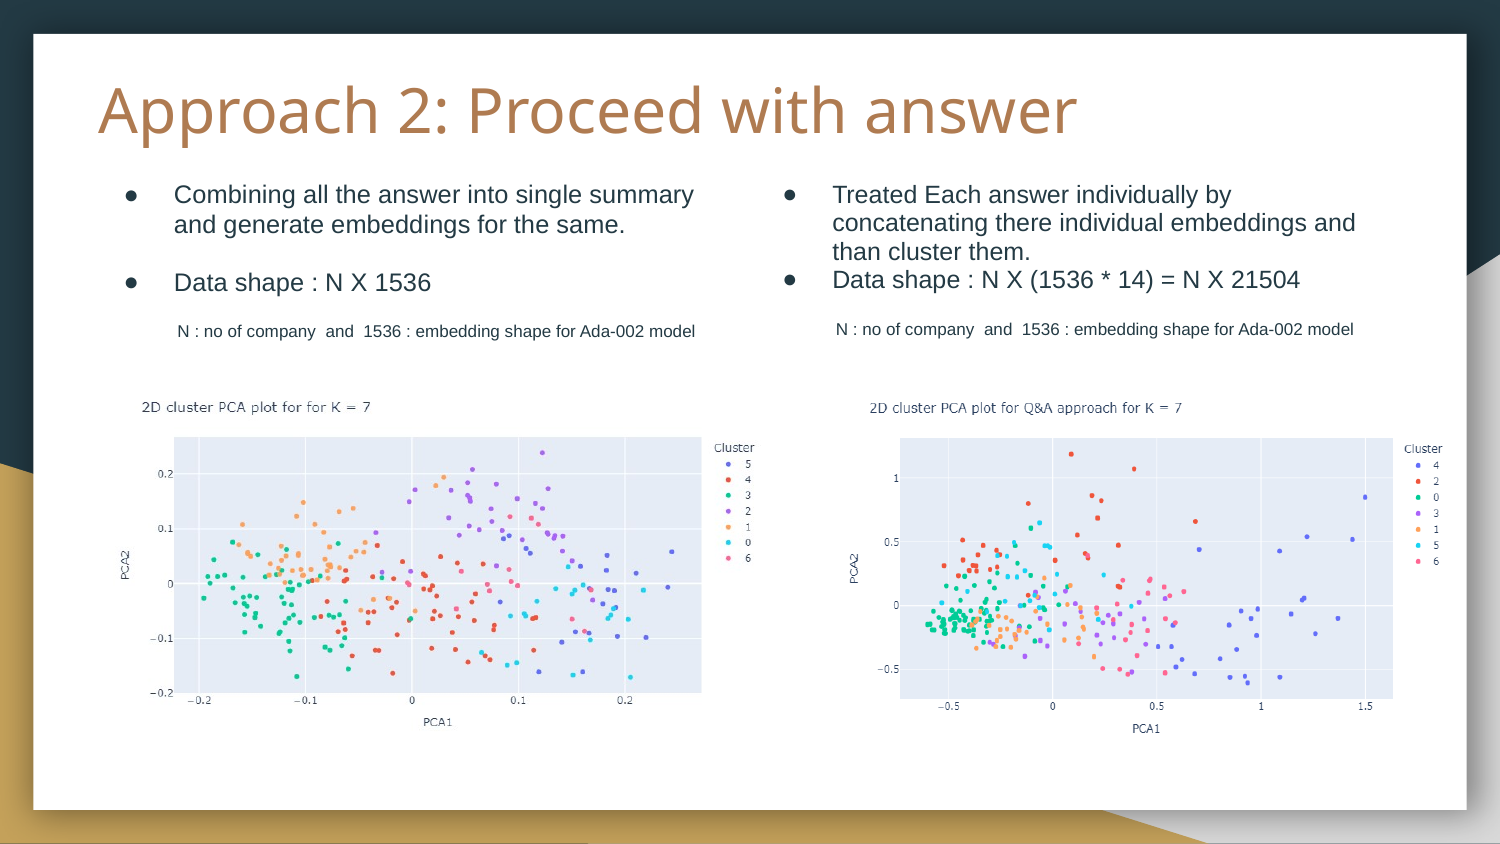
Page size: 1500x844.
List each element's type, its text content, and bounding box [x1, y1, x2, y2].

list Combining all the answer into single summary and generate embeddings for the same. Data shape : N X 1536 N : no of company and 1536 : embedding shape for Ada-002 model [83, 165, 742, 373]
picture [107, 387, 767, 759]
picture [838, 387, 1454, 739]
list Treated Each answer individually by concatenating there individual embeddings and than cluster them. Data shape : N X (1536 * 14) = N X 21504 N : no of company and 1536 : embedding shape for Ada-002 model [742, 165, 1401, 373]
title Approach 2: Proceed with answer [83, 56, 1417, 164]
